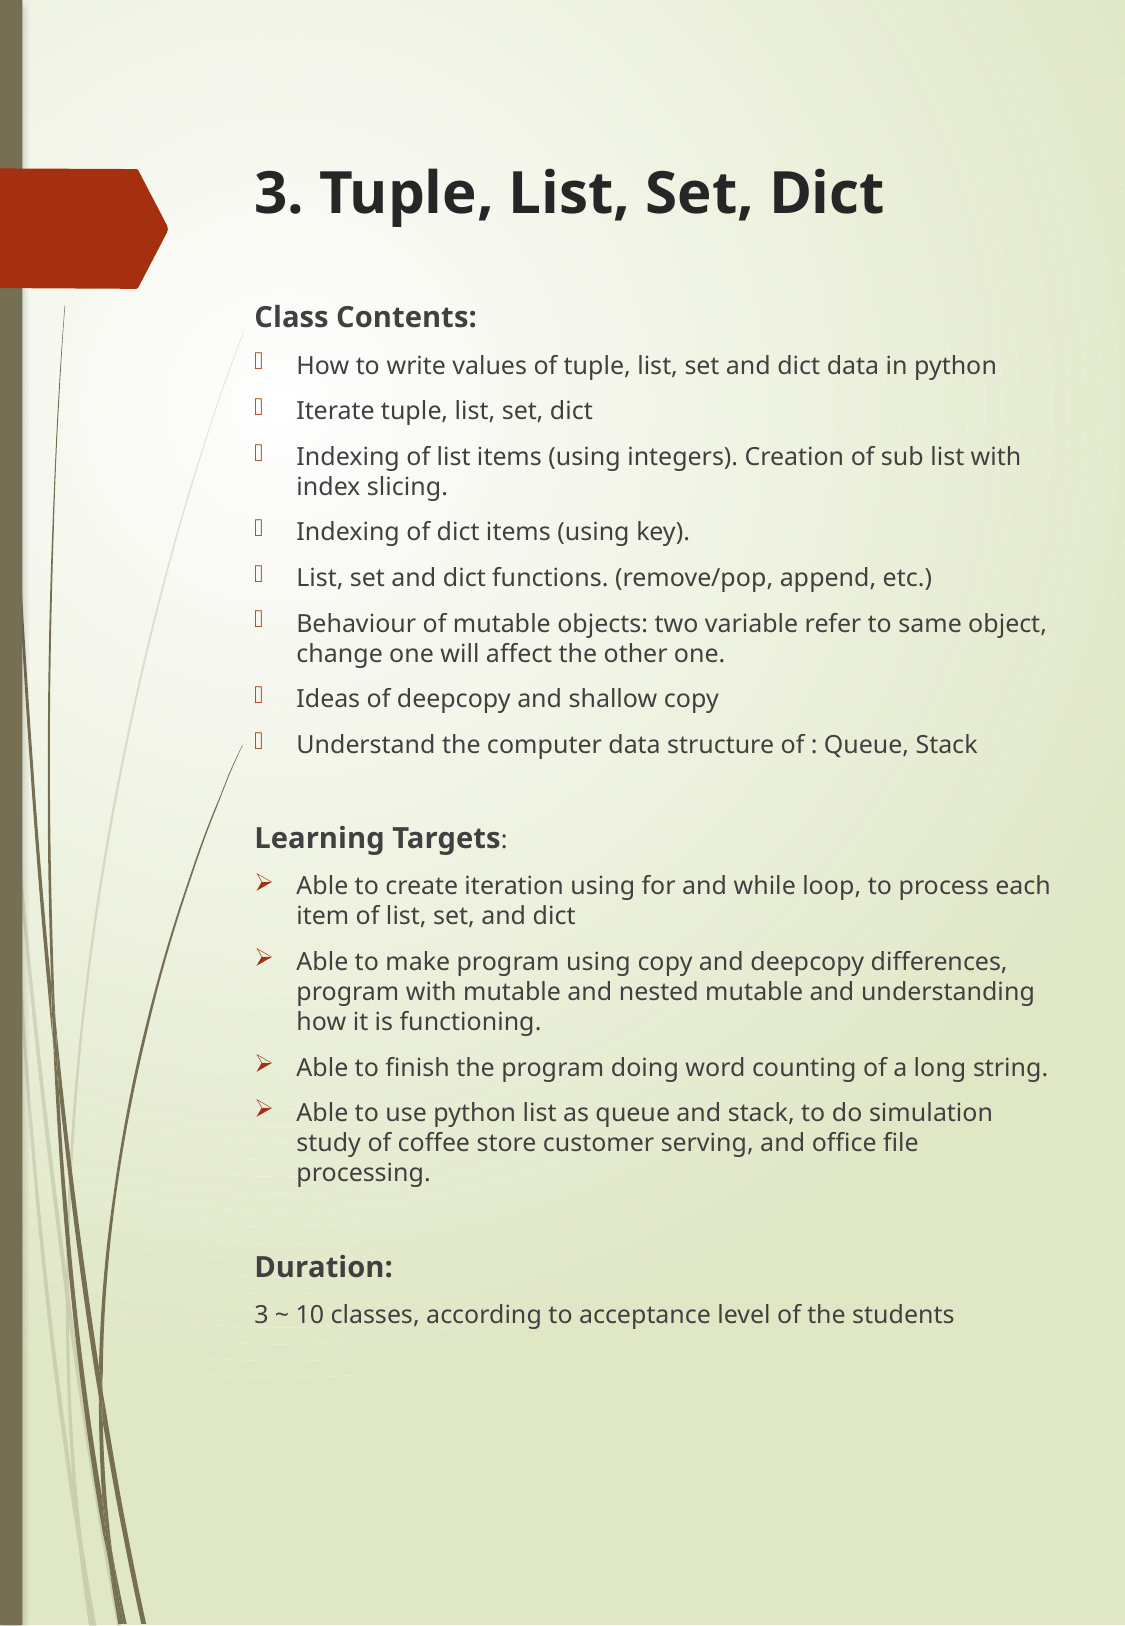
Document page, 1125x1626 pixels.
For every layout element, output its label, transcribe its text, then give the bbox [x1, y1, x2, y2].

title 3. Tuple, List, Set, Dict [239, 147, 1050, 282]
list Class Contents: How to write values of tuple, list, set and dict data in python Iterate tuple, list, set, dict Indexing of list items (using integers). Creation of sub list with index slicing. Indexing of dict items (using key). List, set and dict functions. (remove/pop, append, etc.) Behaviour of mutable objects: two variable refer to same object, change one will affect the other one. Ideas of deepcopy and shallow copy Understand the computer data structure of : Queue, Stack Learning Targets: Able to create iteration using for and while loop, to process each item of list, set, and dict Able to make program using copy and deepcopy differences, program with mutable and nested mutable and understanding how it is functioning. Able to finish the program doing word counting of a long string. Able to use python list as queue and stack, to do simulation study of coffee store customer serving, and office file processing. Duration: 3 ~ 10 classes, according to acceptance level of the students [239, 290, 1073, 1548]
